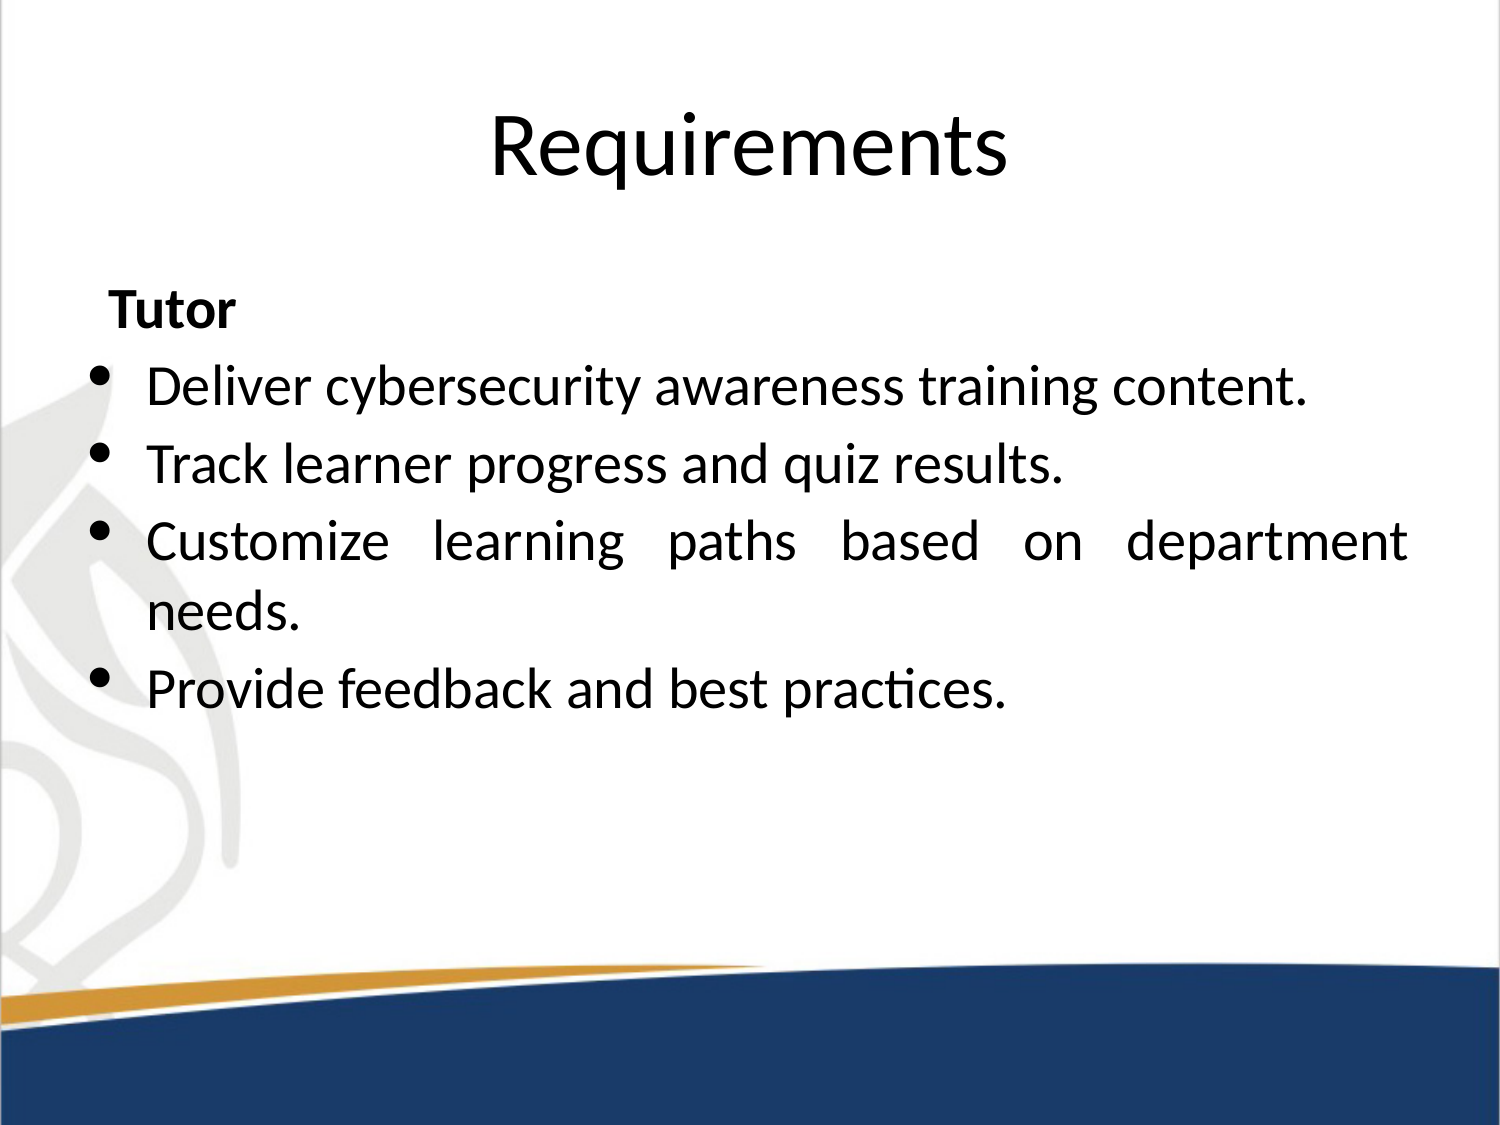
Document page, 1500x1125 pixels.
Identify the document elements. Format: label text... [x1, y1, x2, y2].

list Tutor Deliver cybersecurity awareness training content. Track learner progress and quiz results. Customize learning paths based on department needs. Provide feedback and best practices. [75, 262, 1425, 1005]
picture [0, 0, 1500, 1125]
title Requirements [75, 45, 1425, 233]
